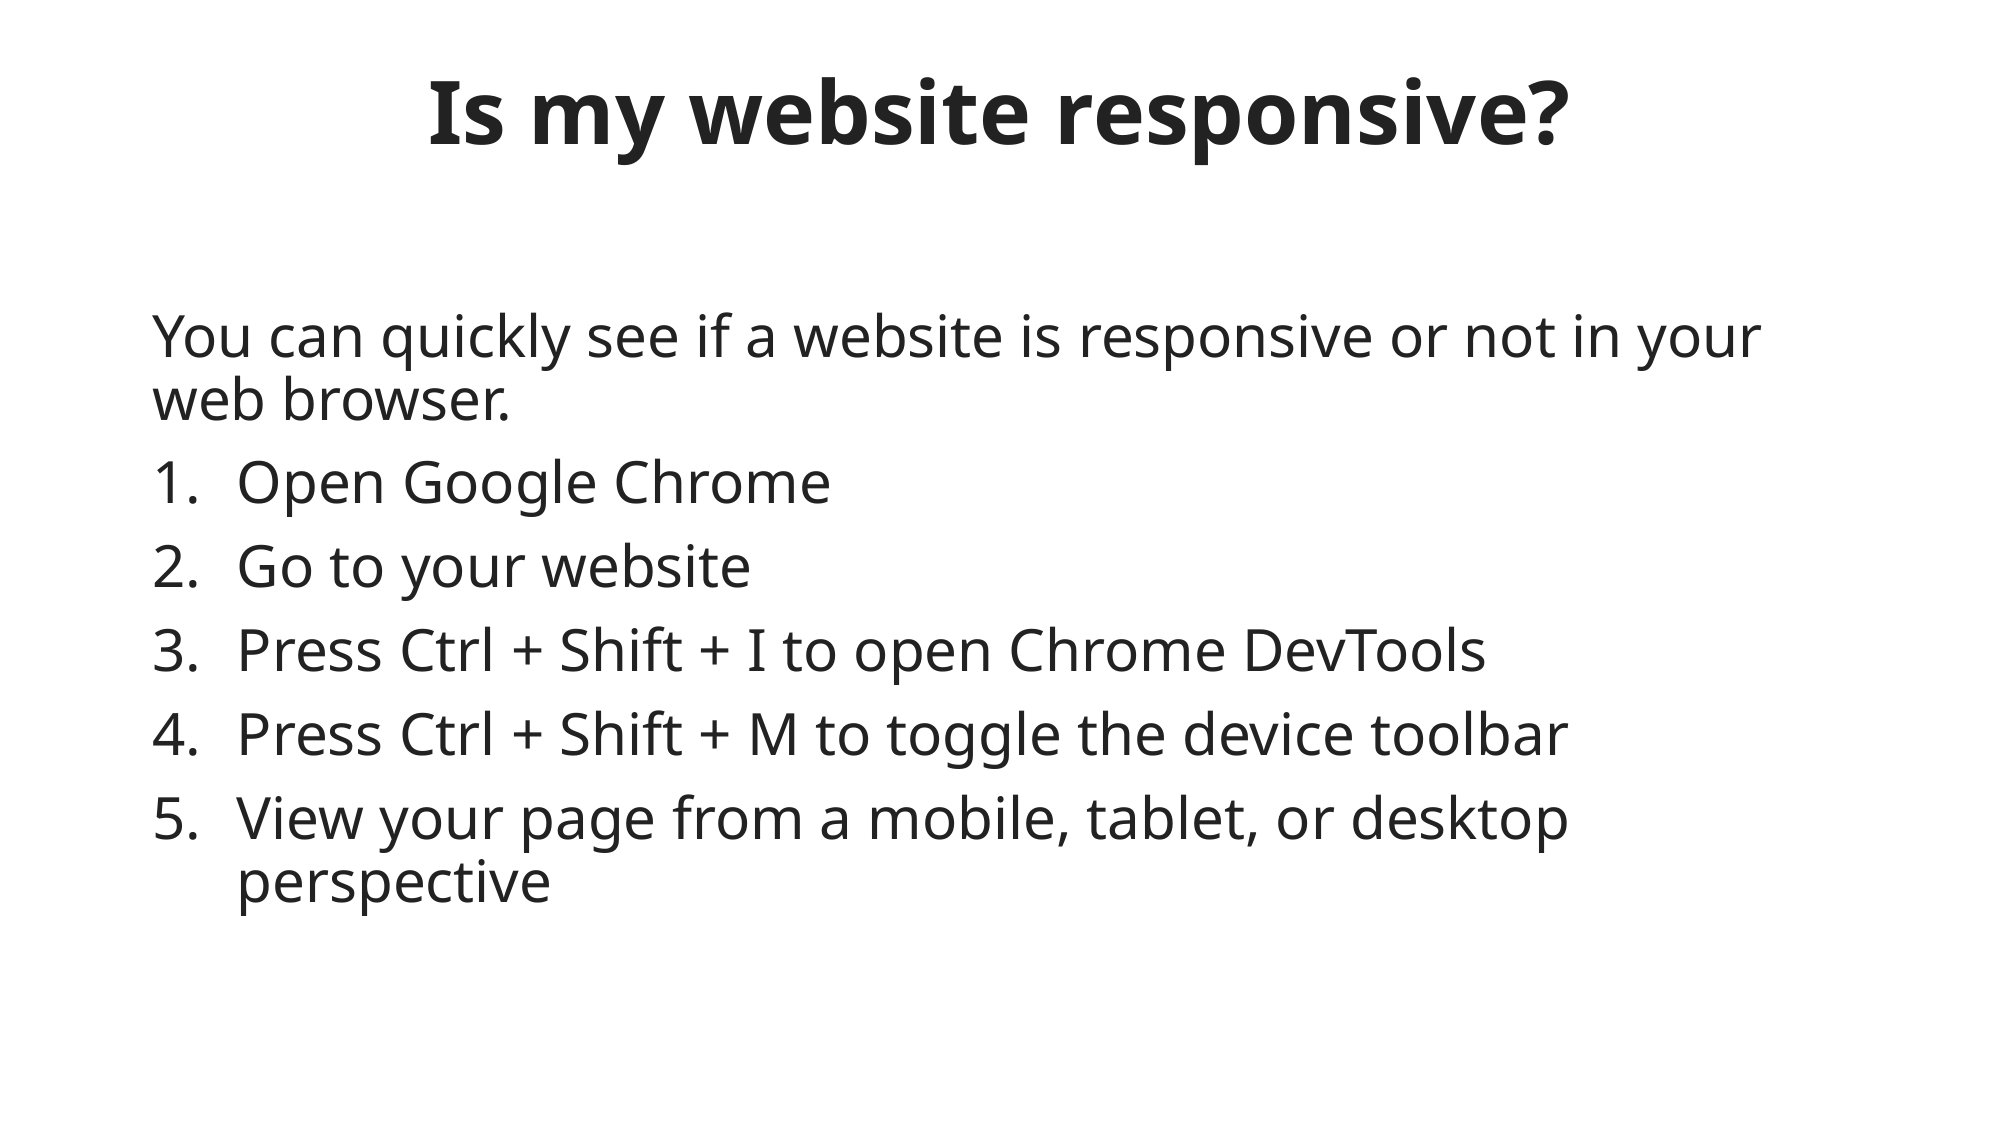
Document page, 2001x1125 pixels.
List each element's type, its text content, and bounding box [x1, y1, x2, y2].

list You can quickly see if a website is responsive or not in your web browser. Open Google Chrome Go to your website Press Ctrl + Shift + I to open Chrome DevTools Press Ctrl + Shift + M to toggle the device toolbar View your page from a mobile, tablet, or desktop perspective [137, 299, 1863, 1014]
title Is my website responsive? [137, 59, 1863, 278]
